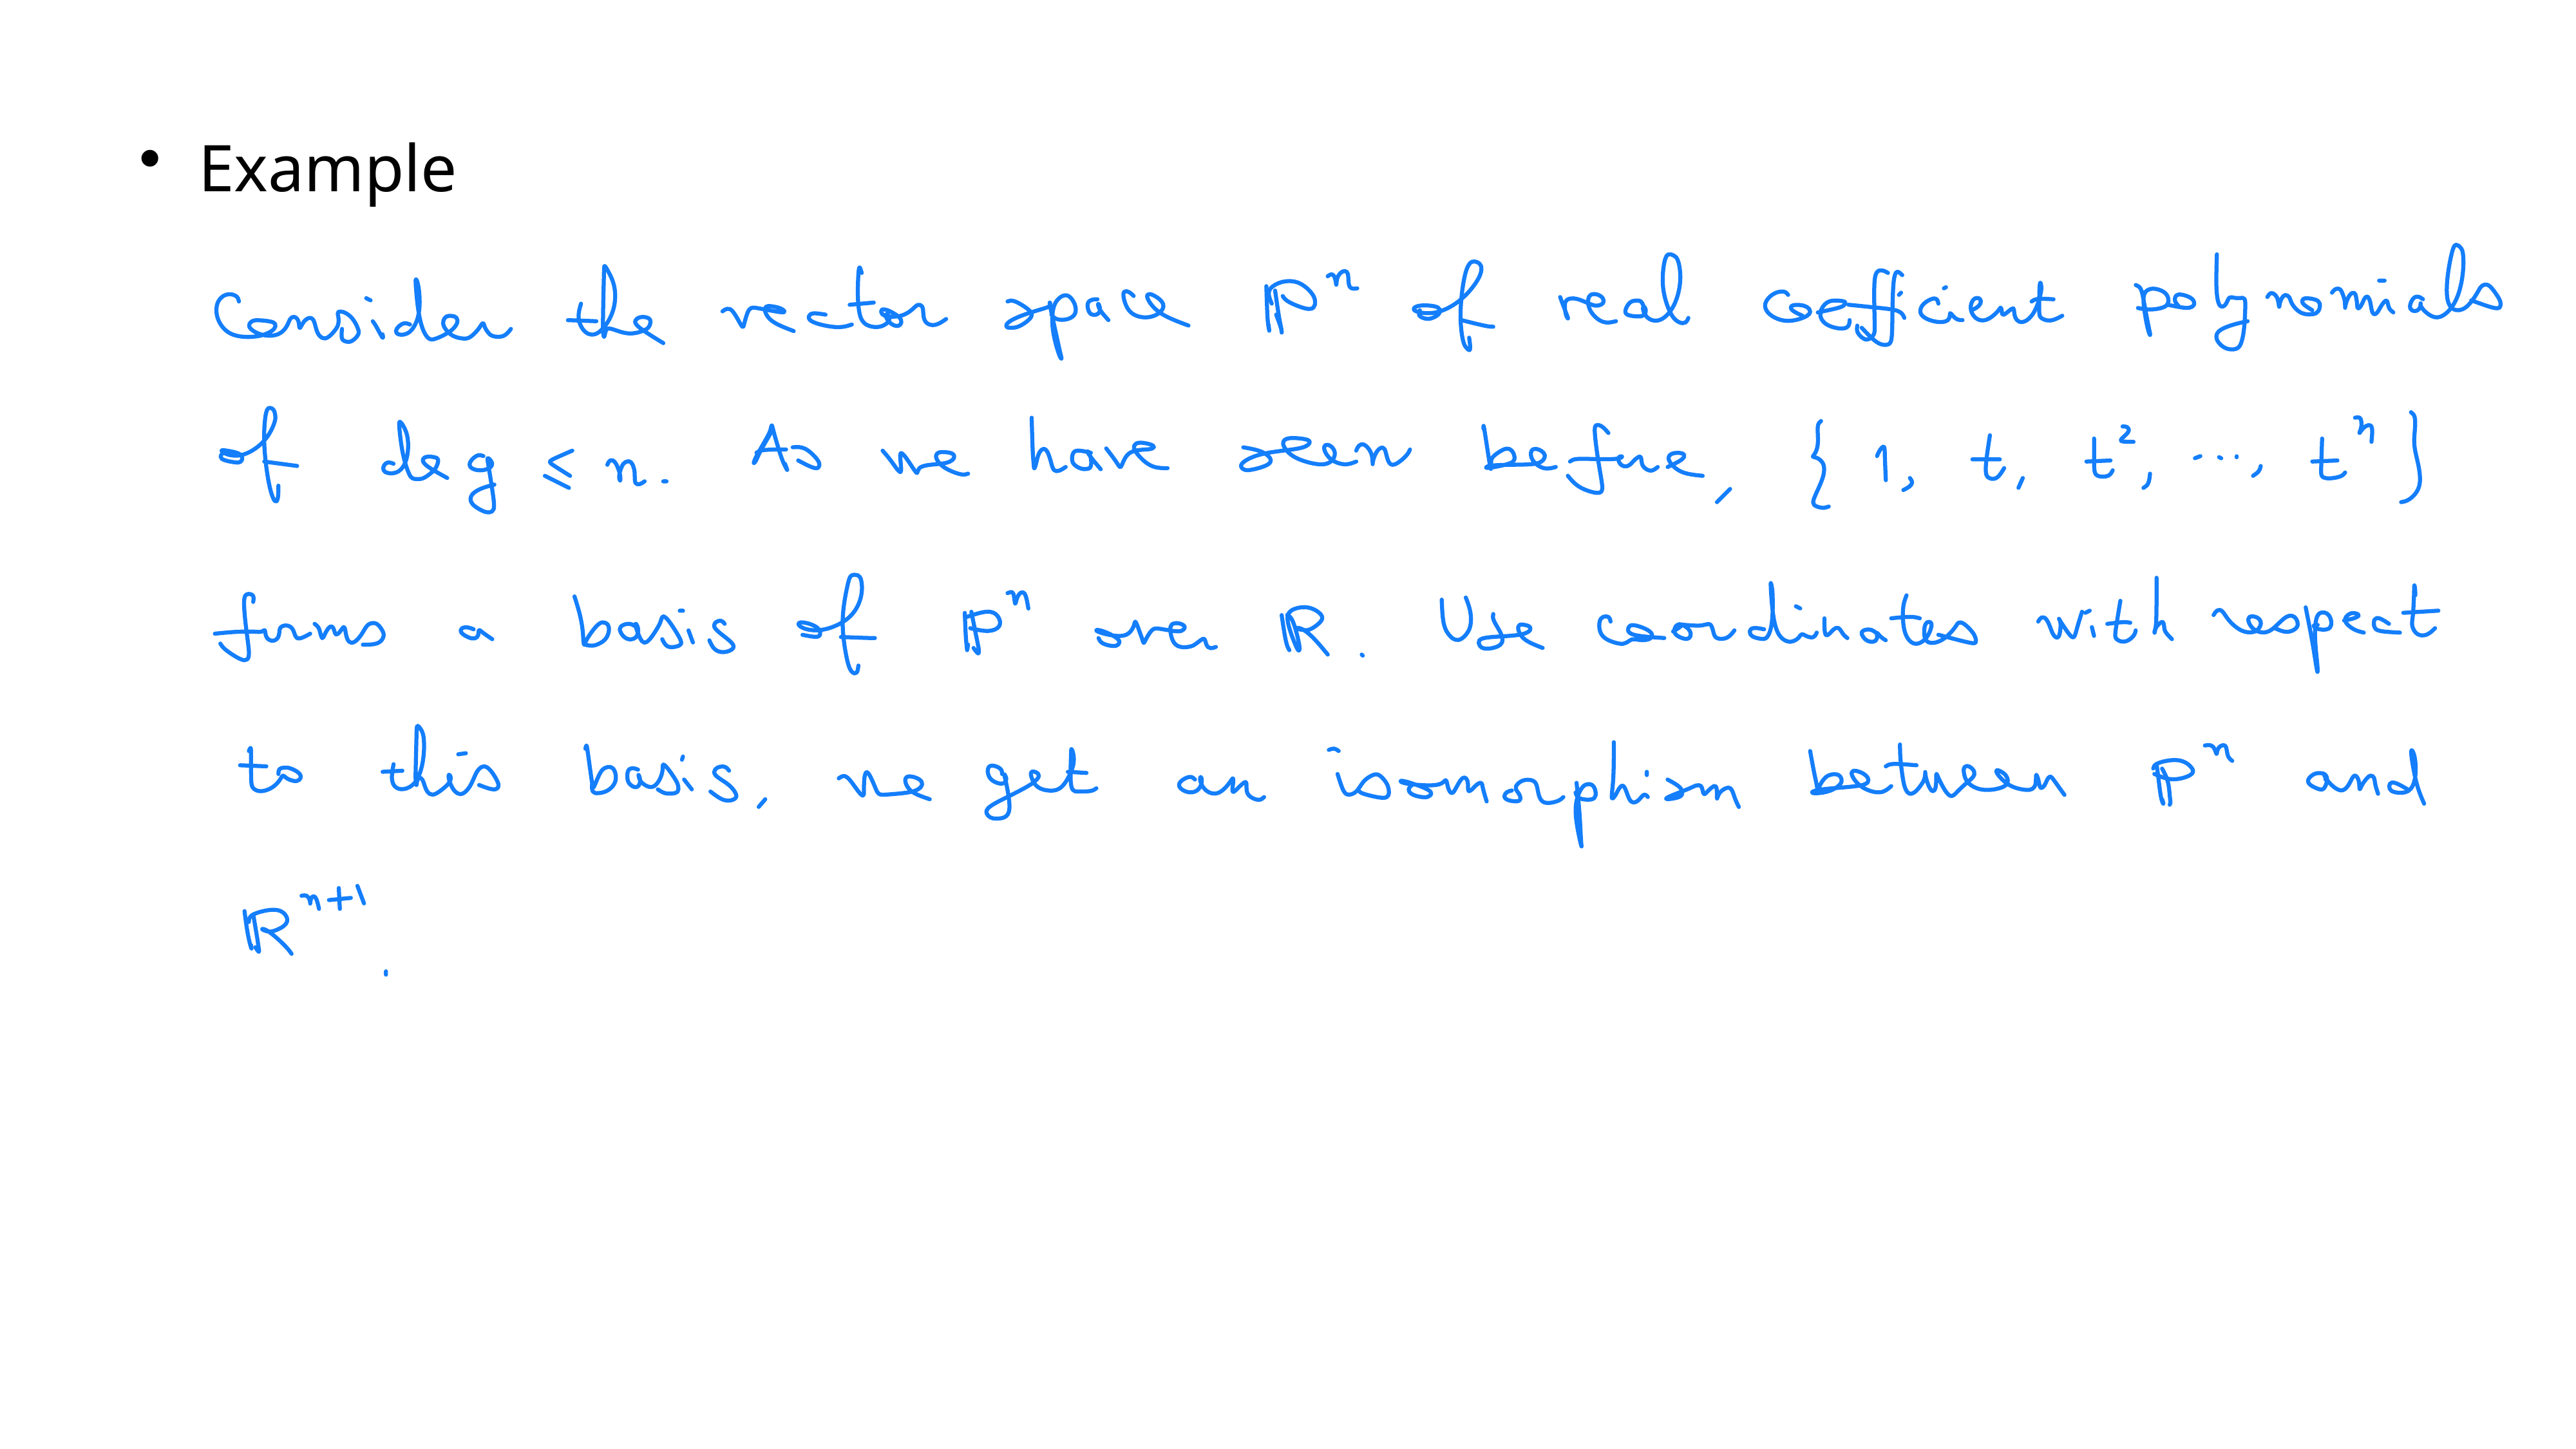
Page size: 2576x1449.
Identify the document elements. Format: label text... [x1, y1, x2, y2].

list Example [133, 121, 2443, 1343]
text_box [214, 244, 2501, 975]
